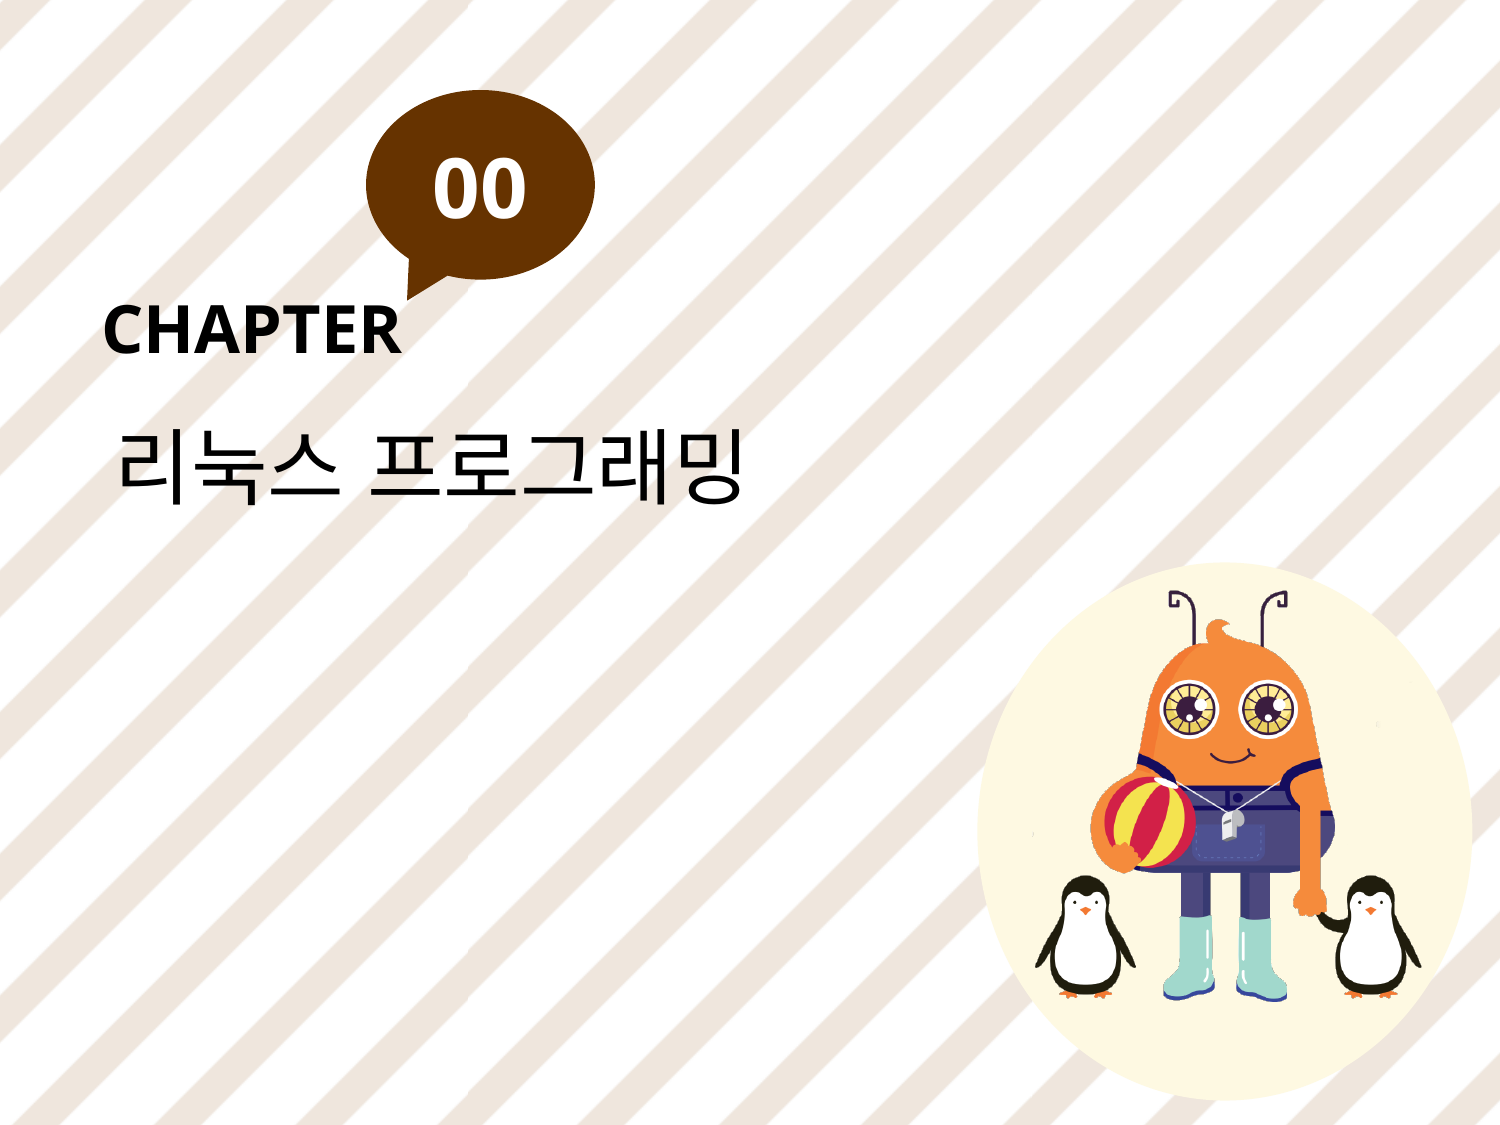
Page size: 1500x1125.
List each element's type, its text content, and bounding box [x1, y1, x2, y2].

picture [0, 0, 1500, 1125]
text_box CHAPTER [41, 279, 480, 397]
text_box 리눅스 프로그래밍 [100, 407, 1142, 636]
text_box 00 [363, 87, 597, 303]
